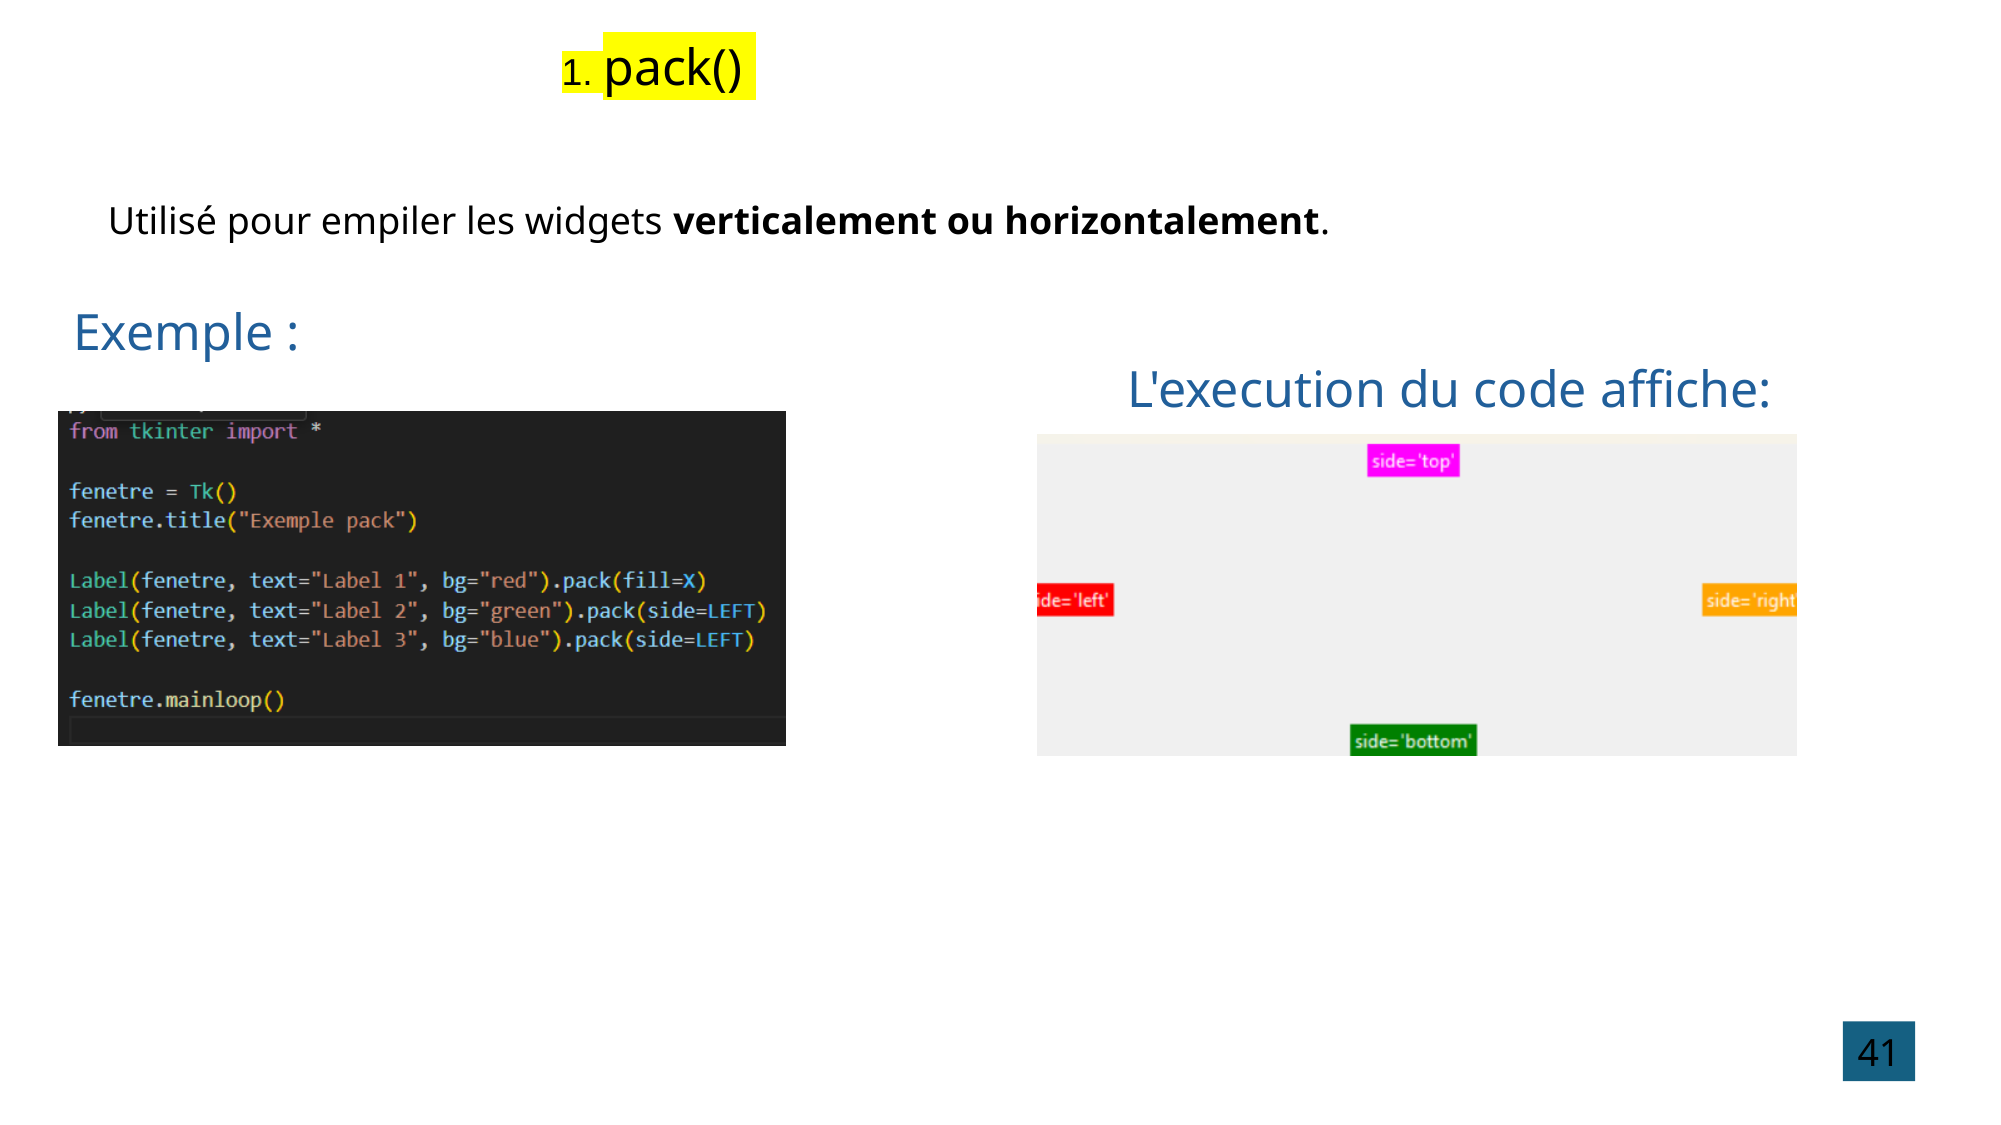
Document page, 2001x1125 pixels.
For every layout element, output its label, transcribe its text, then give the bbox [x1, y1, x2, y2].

picture [57, 411, 787, 746]
text_box Exemple : [58, 293, 1500, 368]
text_box Utilisé pour empiler les widgets verticalement ou horizontalement. [93, 189, 1500, 250]
text_box L'execution du code affiche: [1112, 349, 1889, 470]
picture [1036, 434, 1797, 757]
text_box 1. pack() [546, 27, 1074, 103]
text_box 41 [1842, 1021, 1916, 1082]
